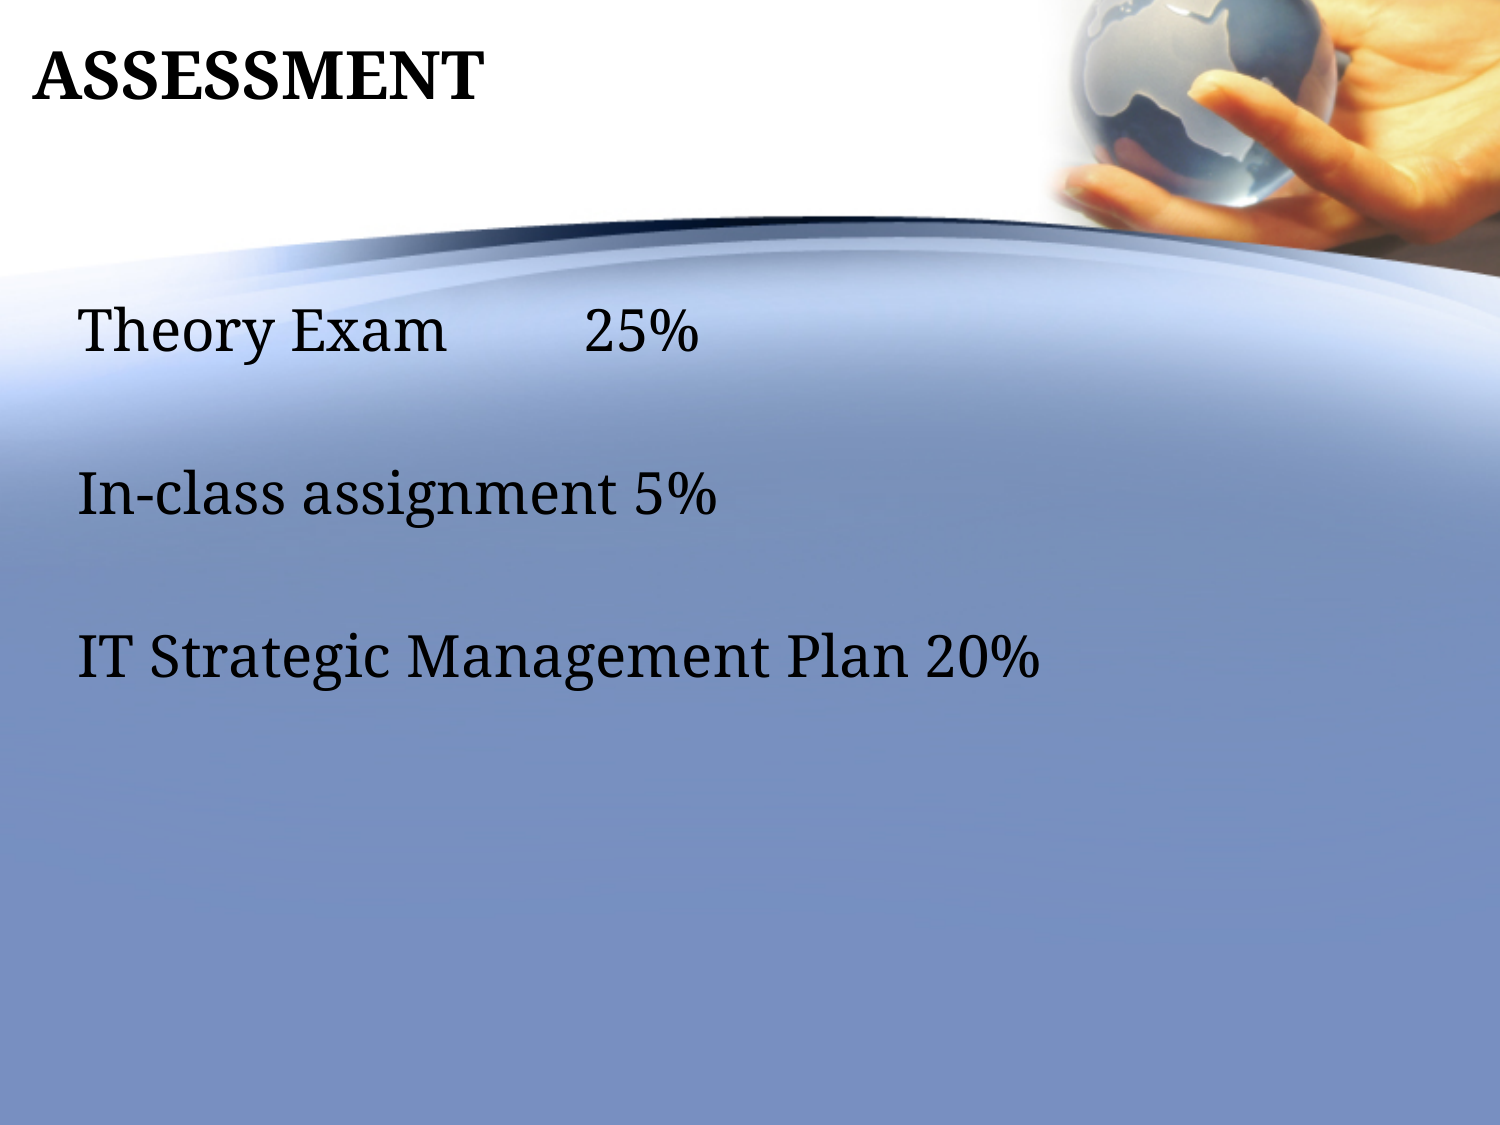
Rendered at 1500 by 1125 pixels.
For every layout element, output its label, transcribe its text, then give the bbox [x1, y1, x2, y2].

title ASSESSMENT [16, 24, 1068, 213]
list Theory Exam 25% In-class assignment 5% IT Strategic Management Plan 20% [62, 284, 1438, 1023]
picture [0, 0, 1500, 1125]
